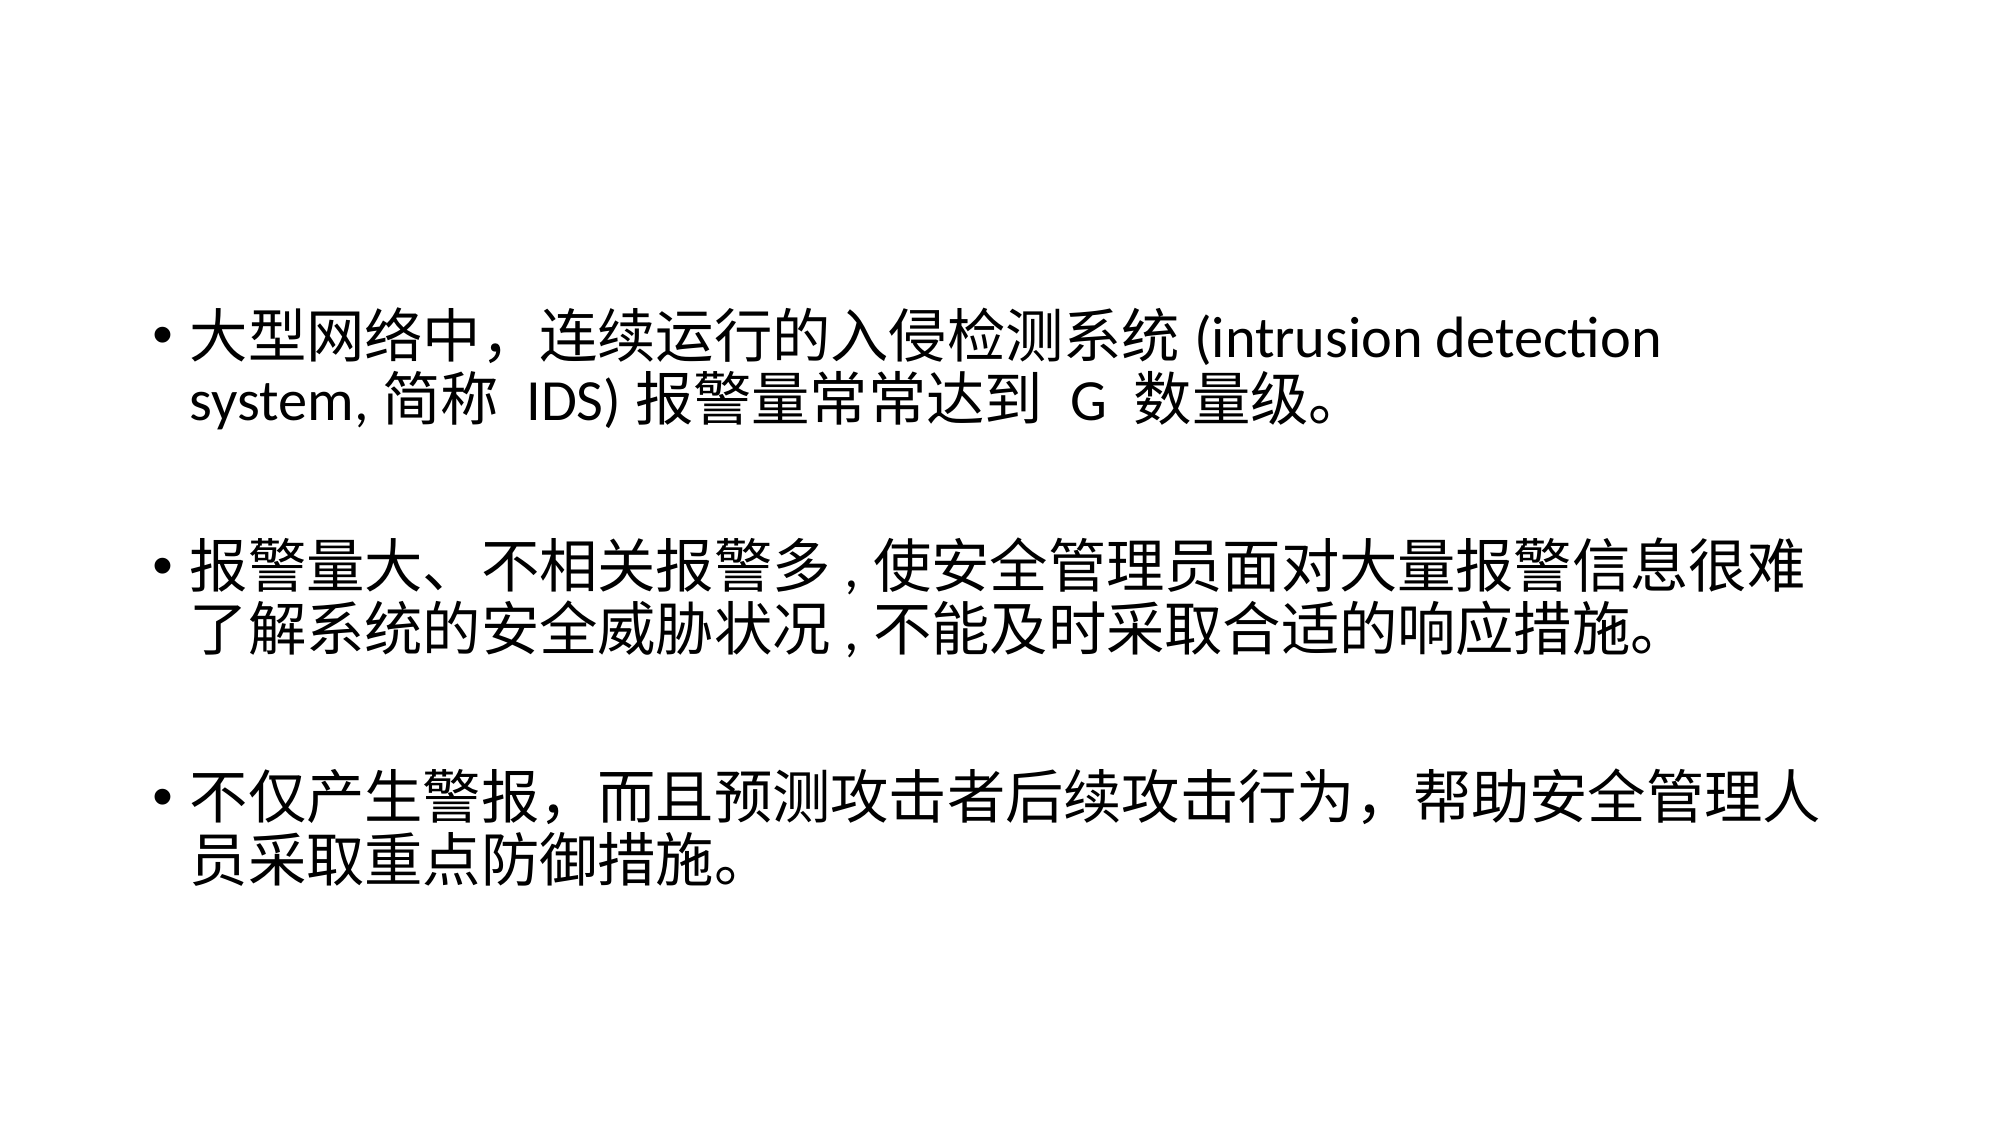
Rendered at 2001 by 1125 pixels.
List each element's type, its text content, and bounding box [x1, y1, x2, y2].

list 大型网络中，连续运行的入侵检测系统(intrusion detection system,简称 IDS)报警量常常达到 G 数量级。 报警量大、不相关报警多,使安全管理员面对大量报警信息很难了解系统的安全威胁状况,不能及时采取合适的响应措施。 不仅产生警报，而且预测攻击者后续攻击行为，帮助安全管理人员采取重点防御措施。 [137, 299, 1863, 1014]
